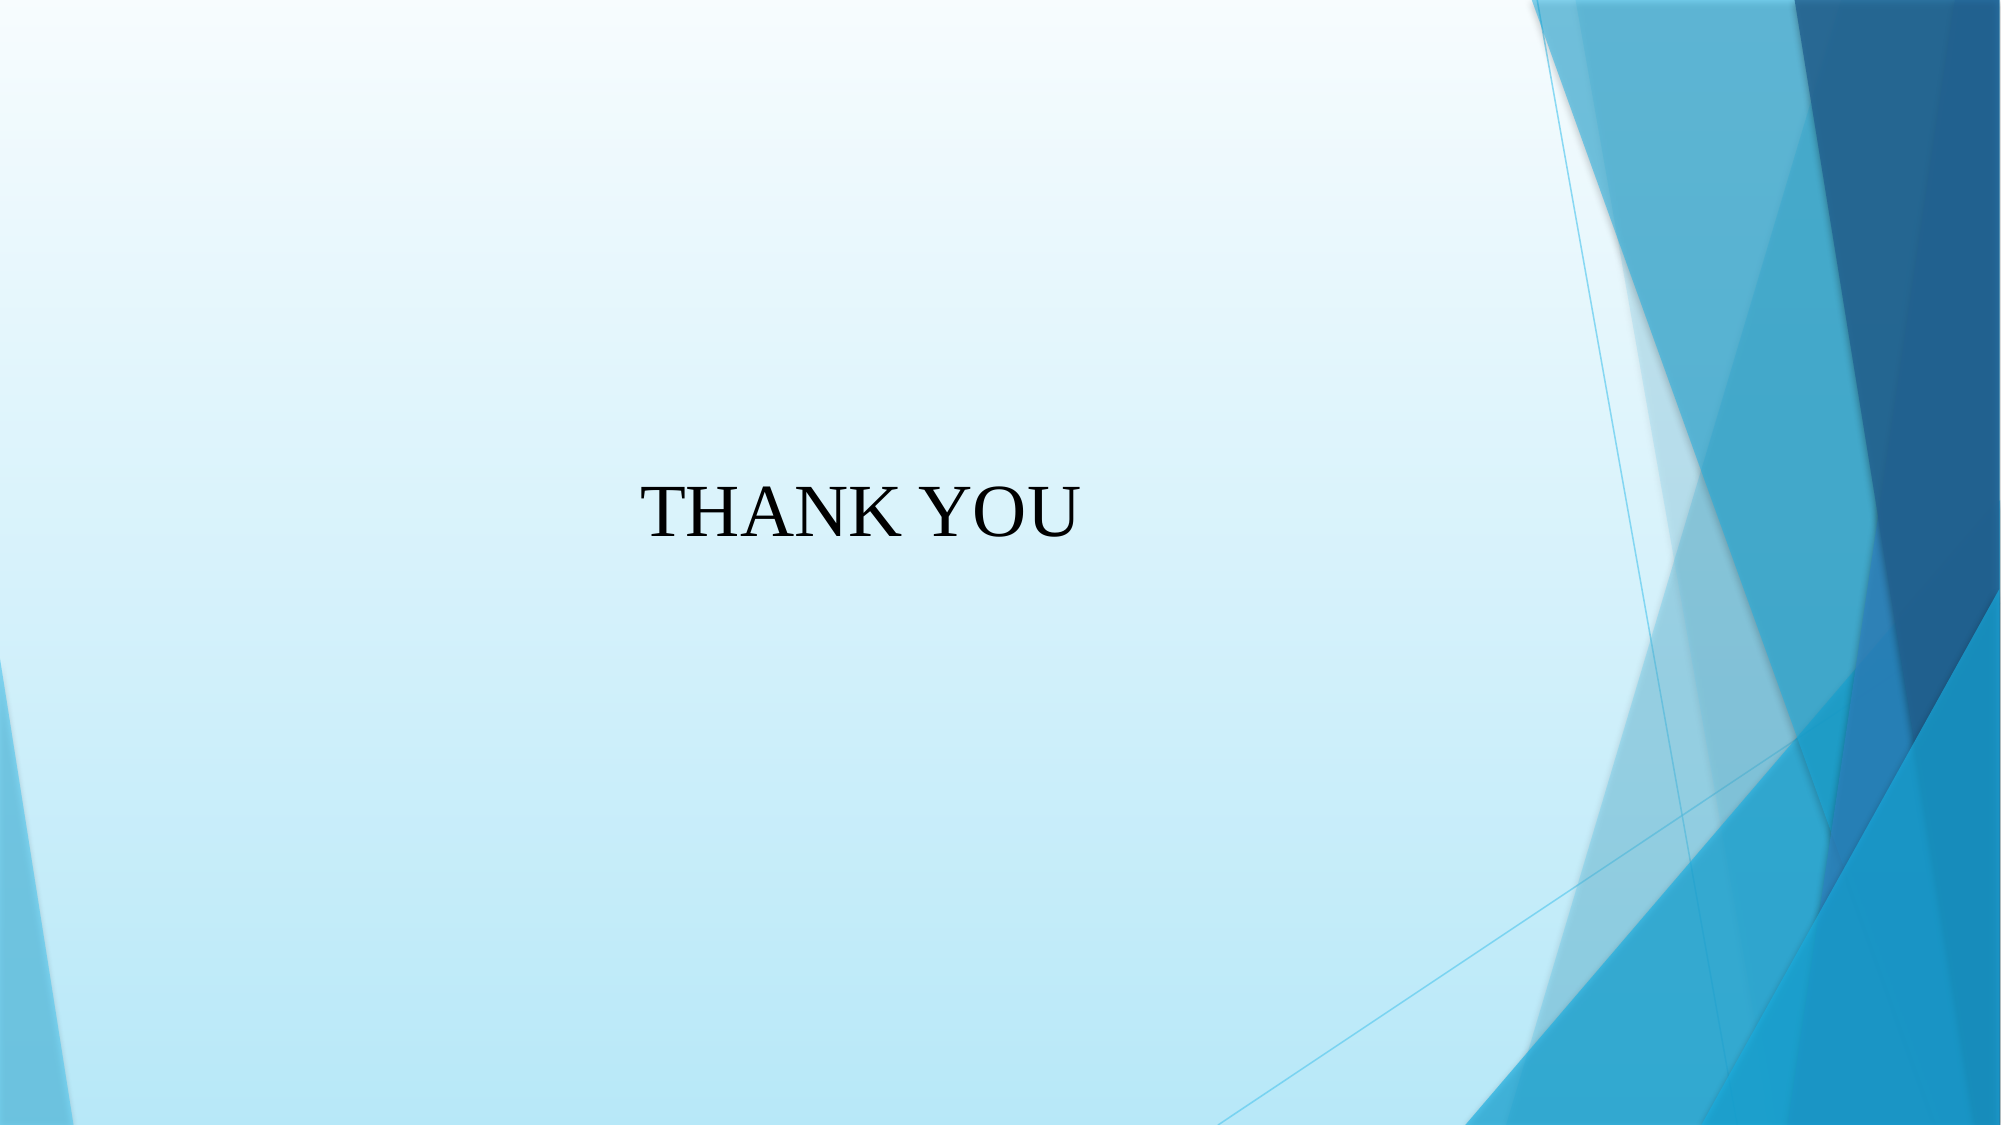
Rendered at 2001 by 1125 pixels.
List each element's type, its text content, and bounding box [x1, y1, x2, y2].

title THANK YOU [155, 454, 1567, 671]
